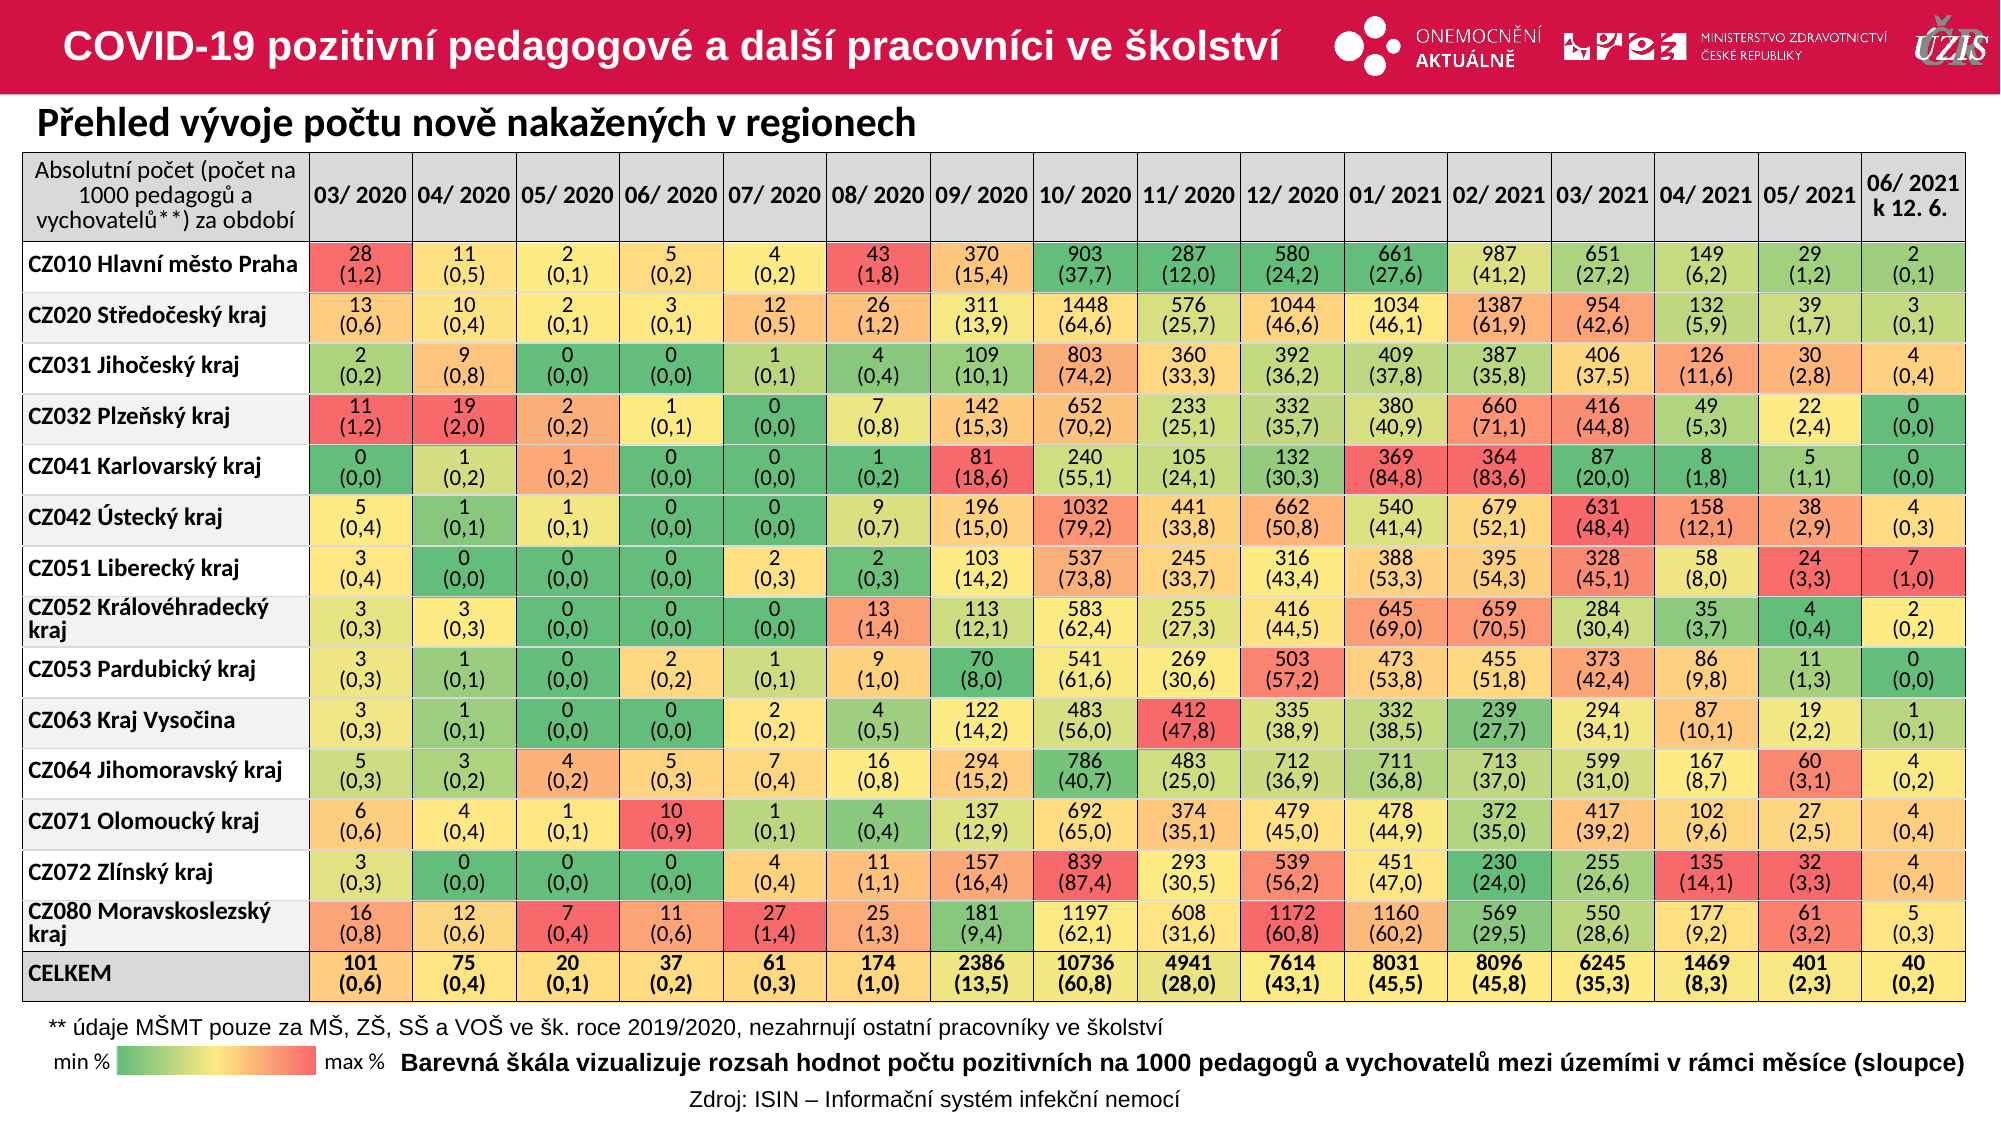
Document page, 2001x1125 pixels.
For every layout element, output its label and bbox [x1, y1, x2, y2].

table_cell [1655, 952, 1758, 1001]
table_cell [1448, 445, 1551, 494]
table_cell [1034, 547, 1137, 596]
table_cell [827, 344, 930, 393]
table_cell [1345, 547, 1447, 596]
table_cell [620, 242, 723, 292]
table_cell [1552, 344, 1654, 393]
table_cell [1862, 395, 1965, 444]
table_cell [1138, 445, 1240, 494]
table_cell [827, 699, 930, 748]
table_cell [1448, 395, 1551, 444]
table_cell [1759, 901, 1861, 951]
table_cell [1759, 648, 1861, 697]
table_cell [1655, 547, 1758, 596]
table_cell [310, 800, 412, 849]
table_header [23, 153, 309, 241]
table_cell [1448, 851, 1551, 900]
table_cell [310, 496, 412, 545]
table_cell [724, 597, 826, 646]
table_cell [1241, 293, 1344, 342]
table_cell [1655, 395, 1758, 444]
table_cell [931, 800, 1033, 849]
table_cell [931, 952, 1033, 1001]
table_cell [1448, 496, 1551, 545]
table_cell [1138, 293, 1240, 342]
table_cell [1655, 749, 1758, 798]
table_cell [1552, 648, 1654, 697]
table_header [827, 153, 930, 241]
table_cell [1862, 597, 1965, 646]
table_cell [23, 445, 309, 494]
table_cell [310, 597, 412, 646]
table_cell [724, 496, 826, 545]
table_cell [620, 648, 723, 697]
table_cell [1552, 749, 1654, 798]
table_cell [724, 344, 826, 393]
table_cell [1034, 851, 1137, 900]
table_cell [1345, 344, 1447, 393]
table_cell [931, 496, 1033, 545]
table_cell [1862, 242, 1965, 292]
picture [1563, 31, 1888, 60]
table_cell [1862, 648, 1965, 697]
table_cell [1034, 344, 1137, 393]
table_cell [23, 395, 309, 444]
table_cell [620, 395, 723, 444]
table_cell [620, 496, 723, 545]
table_cell [1448, 344, 1551, 393]
table_cell [1655, 648, 1758, 697]
table_cell [1034, 445, 1137, 494]
table_cell [1138, 547, 1240, 596]
table_header [1345, 153, 1447, 241]
table_cell [413, 851, 516, 900]
table_cell [1345, 648, 1447, 697]
table_header [1034, 153, 1137, 241]
text_box [22, 87, 1430, 152]
table_cell [1655, 851, 1758, 900]
table_header [1759, 153, 1861, 241]
table_cell [724, 901, 826, 951]
table_cell [413, 547, 516, 596]
table_cell [310, 749, 412, 798]
table_cell [1552, 901, 1654, 951]
table_cell [1552, 699, 1654, 748]
table_cell [1034, 901, 1137, 951]
table_cell [1034, 293, 1137, 342]
table_cell [620, 293, 723, 342]
table_cell [1862, 445, 1965, 494]
table_cell [724, 749, 826, 798]
table_cell [517, 749, 619, 798]
table_cell [1759, 699, 1861, 748]
table_cell [1759, 395, 1861, 444]
table_cell [1034, 749, 1137, 798]
table_cell [517, 395, 619, 444]
table_cell [1655, 800, 1758, 849]
table_cell [1034, 952, 1137, 1001]
table_cell [23, 597, 309, 646]
table_cell [931, 851, 1033, 900]
table_cell [517, 445, 619, 494]
table_cell [1655, 344, 1758, 393]
table_cell [1241, 699, 1344, 748]
table_cell [931, 699, 1033, 748]
table_cell [827, 851, 930, 900]
table_cell [1655, 445, 1758, 494]
table_cell [1138, 648, 1240, 697]
table_cell [931, 242, 1033, 292]
table_cell [1448, 901, 1551, 951]
table_cell [931, 648, 1033, 697]
table_cell [1862, 952, 1965, 1001]
table_cell [1138, 851, 1240, 900]
table_header [1241, 153, 1344, 241]
table_cell [310, 699, 412, 748]
table_cell [413, 395, 516, 444]
table_cell [1345, 597, 1447, 646]
table_cell [1862, 496, 1965, 545]
table_cell [1138, 242, 1240, 292]
table_cell [1345, 749, 1447, 798]
table_cell [827, 901, 930, 951]
table_cell [620, 800, 723, 849]
table_cell [1448, 800, 1551, 849]
table_header [931, 153, 1033, 241]
table_cell [517, 496, 619, 545]
table_cell [517, 293, 619, 342]
table_cell [23, 293, 309, 342]
table_cell [1345, 851, 1447, 900]
table_cell [1862, 699, 1965, 748]
table_cell [1034, 648, 1137, 697]
table_cell [1241, 344, 1344, 393]
table_header [1552, 153, 1654, 241]
picture [1334, 16, 1542, 76]
table_cell [1448, 699, 1551, 748]
table_header [1655, 153, 1758, 241]
table_cell [1345, 293, 1447, 342]
table_cell [931, 395, 1033, 444]
table_cell [1138, 952, 1240, 1001]
table_header [724, 153, 826, 241]
table_header [1138, 153, 1240, 241]
table_cell [1345, 445, 1447, 494]
table_cell [310, 851, 412, 900]
table_cell [310, 648, 412, 697]
table_cell [1552, 952, 1654, 1001]
table_cell [23, 699, 309, 748]
table_cell [1138, 800, 1240, 849]
table_cell [931, 293, 1033, 342]
table_cell [310, 901, 412, 951]
table_cell [827, 445, 930, 494]
table_cell [1759, 445, 1861, 494]
table_cell [724, 800, 826, 849]
table_cell [517, 901, 619, 951]
table_cell [827, 547, 930, 596]
table_cell [1345, 242, 1447, 292]
table_cell [1655, 496, 1758, 545]
table_cell [1345, 800, 1447, 849]
table_cell [1552, 851, 1654, 900]
table_cell [1345, 901, 1447, 951]
table_cell [1655, 699, 1758, 748]
table_cell [724, 952, 826, 1001]
table_cell [1241, 800, 1344, 849]
table_cell [724, 242, 826, 292]
table_cell [1138, 597, 1240, 646]
table_cell [1759, 293, 1861, 342]
table_cell [413, 901, 516, 951]
table_cell [1759, 851, 1861, 900]
table_cell [1759, 242, 1861, 292]
table_cell [620, 952, 723, 1001]
table_cell [1241, 242, 1344, 292]
table_header [620, 153, 723, 241]
table_cell [1138, 496, 1240, 545]
table_cell [1552, 597, 1654, 646]
table_cell [517, 952, 619, 1001]
table_cell [620, 901, 723, 951]
table_cell [931, 901, 1033, 951]
table_cell [1241, 648, 1344, 697]
table_cell [23, 242, 309, 292]
table_cell [1862, 800, 1965, 849]
table_cell [310, 344, 412, 393]
table_cell [827, 800, 930, 849]
table_cell [931, 344, 1033, 393]
table_cell [1448, 597, 1551, 646]
table_cell [1552, 395, 1654, 444]
table_cell [1448, 293, 1551, 342]
table_cell [1241, 445, 1344, 494]
table_cell [1759, 597, 1861, 646]
table_cell [1759, 496, 1861, 545]
table_cell [1552, 547, 1654, 596]
table_cell [620, 344, 723, 393]
table_header [413, 153, 516, 241]
table_cell [1034, 597, 1137, 646]
table_cell [413, 800, 516, 849]
table_cell [1862, 547, 1965, 596]
table_cell [23, 344, 309, 393]
table_cell [1034, 496, 1137, 545]
table_cell [23, 800, 309, 849]
table_cell [724, 699, 826, 748]
table_cell [23, 648, 309, 697]
table_cell [23, 749, 309, 798]
table_cell [23, 851, 309, 900]
table_cell [1138, 395, 1240, 444]
table_cell [310, 293, 412, 342]
table_cell [931, 547, 1033, 596]
table_cell [1241, 851, 1344, 900]
table_cell [1655, 901, 1758, 951]
table_cell [310, 242, 412, 292]
table_cell [1034, 800, 1137, 849]
table_cell [517, 547, 619, 596]
table_cell [1552, 445, 1654, 494]
table_cell [931, 749, 1033, 798]
table_cell [413, 699, 516, 748]
table_cell [1034, 242, 1137, 292]
table_cell [310, 445, 412, 494]
table_cell [1759, 547, 1861, 596]
table_cell [413, 496, 516, 545]
table_cell [517, 242, 619, 292]
table_cell [23, 496, 309, 545]
table_cell [1862, 344, 1965, 393]
table_cell [1241, 496, 1344, 545]
table_cell [413, 749, 516, 798]
table_cell [1448, 242, 1551, 292]
table_header [517, 153, 619, 241]
table_cell [1448, 749, 1551, 798]
table_cell [1034, 395, 1137, 444]
table_cell [1448, 648, 1551, 697]
table_cell [310, 952, 412, 1001]
table_header [1448, 153, 1551, 241]
table_cell [1448, 952, 1551, 1001]
table_cell [827, 749, 930, 798]
table_cell [1241, 749, 1344, 798]
table_cell [1655, 597, 1758, 646]
table_cell [724, 547, 826, 596]
table_cell [517, 800, 619, 849]
table_cell [1552, 496, 1654, 545]
table_cell [310, 547, 412, 596]
table_cell [517, 851, 619, 900]
table_cell [517, 648, 619, 697]
table_cell [1759, 749, 1861, 798]
table_cell [23, 901, 309, 951]
table_cell [724, 445, 826, 494]
table_cell [1448, 547, 1551, 596]
table_cell [620, 749, 723, 798]
table_cell [1552, 242, 1654, 292]
table_cell [827, 597, 930, 646]
table_cell [1138, 344, 1240, 393]
table_cell [1241, 597, 1344, 646]
table_cell [1759, 344, 1861, 393]
table_cell [1241, 547, 1344, 596]
table_cell [1138, 749, 1240, 798]
table_cell [827, 496, 930, 545]
table_cell [1138, 699, 1240, 748]
table_cell [310, 395, 412, 444]
table_cell [1241, 952, 1344, 1001]
table_cell [827, 395, 930, 444]
table_cell [827, 648, 930, 697]
table_cell [724, 851, 826, 900]
table_cell [1862, 851, 1965, 900]
table_cell [1862, 749, 1965, 798]
table_cell [1345, 699, 1447, 748]
table_cell [413, 648, 516, 697]
table_cell [23, 547, 309, 596]
picture [1915, 15, 1989, 66]
table_cell [1862, 901, 1965, 951]
table_cell [620, 547, 723, 596]
table_cell [827, 293, 930, 342]
table_cell [931, 597, 1033, 646]
table_cell [827, 242, 930, 292]
table_cell [620, 445, 723, 494]
table_cell [413, 242, 516, 292]
table_cell [1759, 952, 1861, 1001]
table_cell [724, 293, 826, 342]
table_cell [620, 699, 723, 748]
table_cell [827, 952, 930, 1001]
table_cell [1759, 800, 1861, 849]
table_cell [1552, 293, 1654, 342]
table_cell [1552, 800, 1654, 849]
table_cell [620, 851, 723, 900]
table_cell [517, 344, 619, 393]
table_header [310, 153, 412, 241]
table_cell [413, 952, 516, 1001]
table_cell [1345, 952, 1447, 1001]
table_cell [1655, 242, 1758, 292]
table_cell [23, 952, 309, 1001]
table_cell [1138, 901, 1240, 951]
title [47, 0, 1327, 87]
table_cell [413, 597, 516, 646]
table_cell [1345, 496, 1447, 545]
table_cell [724, 648, 826, 697]
text_box [33, 1004, 2000, 1119]
table_cell [413, 293, 516, 342]
table_cell [1034, 699, 1137, 748]
table_header [1862, 153, 1965, 241]
table_cell [1655, 293, 1758, 342]
table_cell [1241, 395, 1344, 444]
table_cell [517, 597, 619, 646]
table_cell [1862, 293, 1965, 342]
table_cell [413, 344, 516, 393]
table_cell [724, 395, 826, 444]
table_cell [620, 597, 723, 646]
table_cell [931, 445, 1033, 494]
table_cell [1241, 901, 1344, 951]
table_cell [517, 699, 619, 748]
table_cell [413, 445, 516, 494]
table_cell [1345, 395, 1447, 444]
